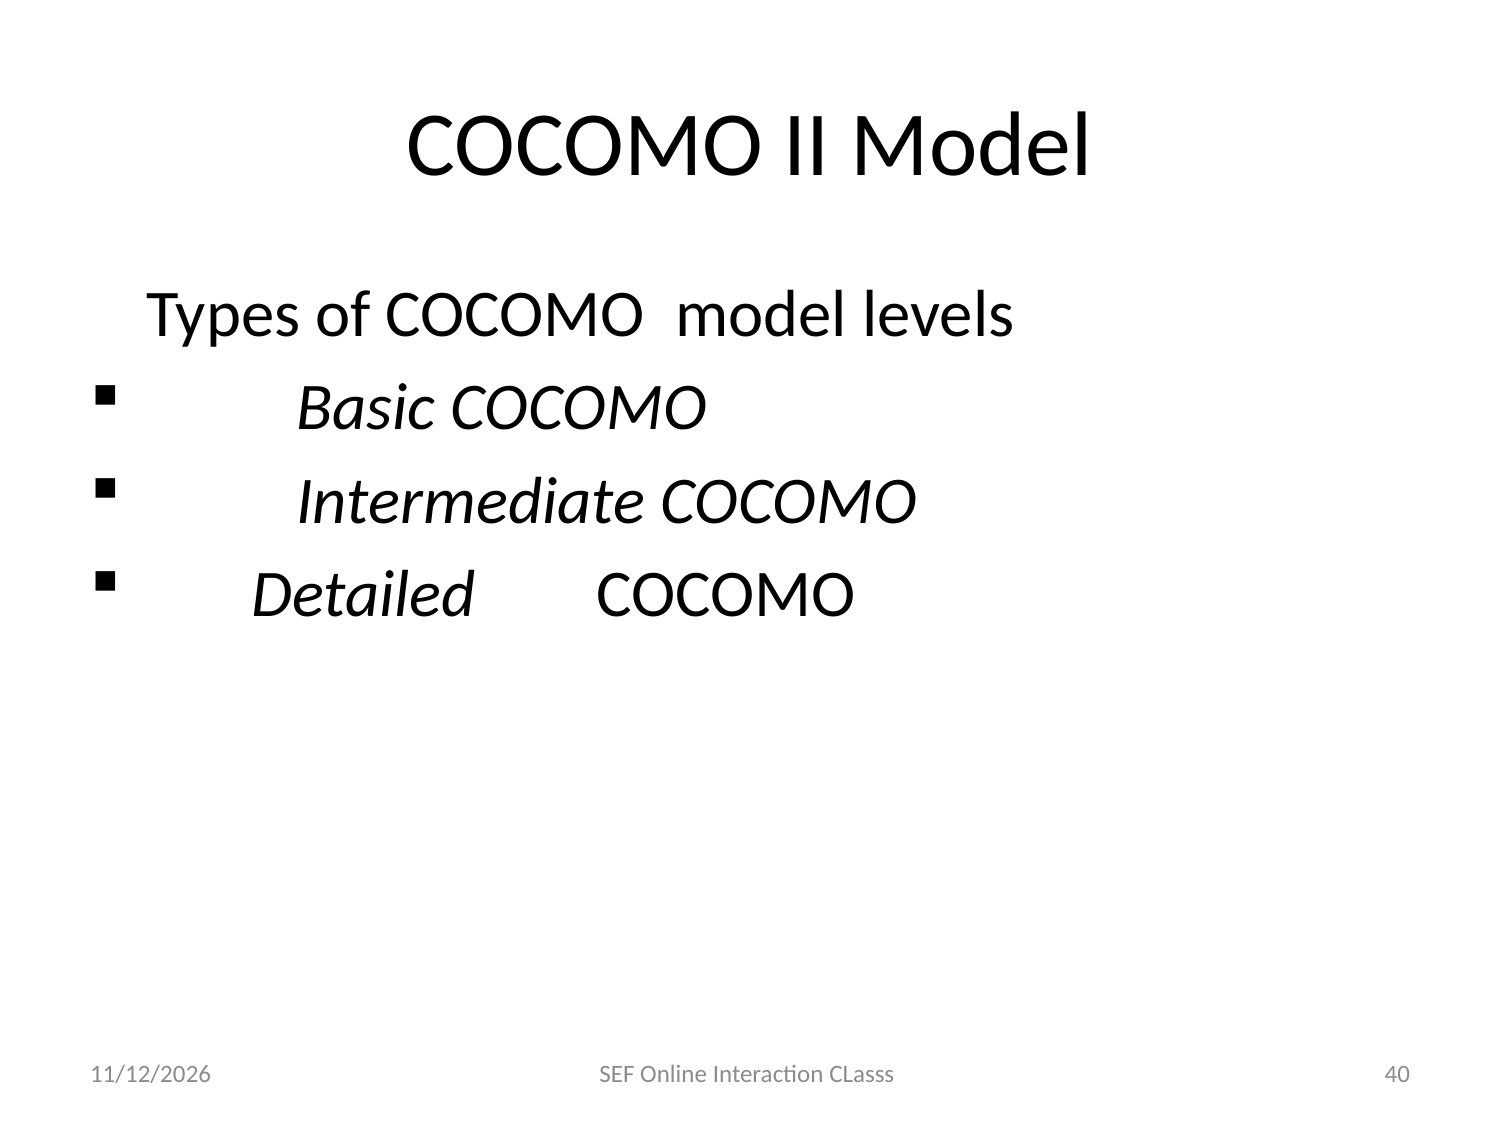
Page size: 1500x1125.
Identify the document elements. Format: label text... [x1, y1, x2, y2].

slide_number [75, 1042, 425, 1103]
list Types of COCOMO model levels Basic COCOMO Intermediate COCOMO Detailed COCOMO [75, 262, 1425, 1005]
footer SEF Online Interaction CLasss [512, 1042, 988, 1103]
slide_number 40 [1074, 1042, 1425, 1103]
title COCOMO II Model [75, 45, 1425, 233]
